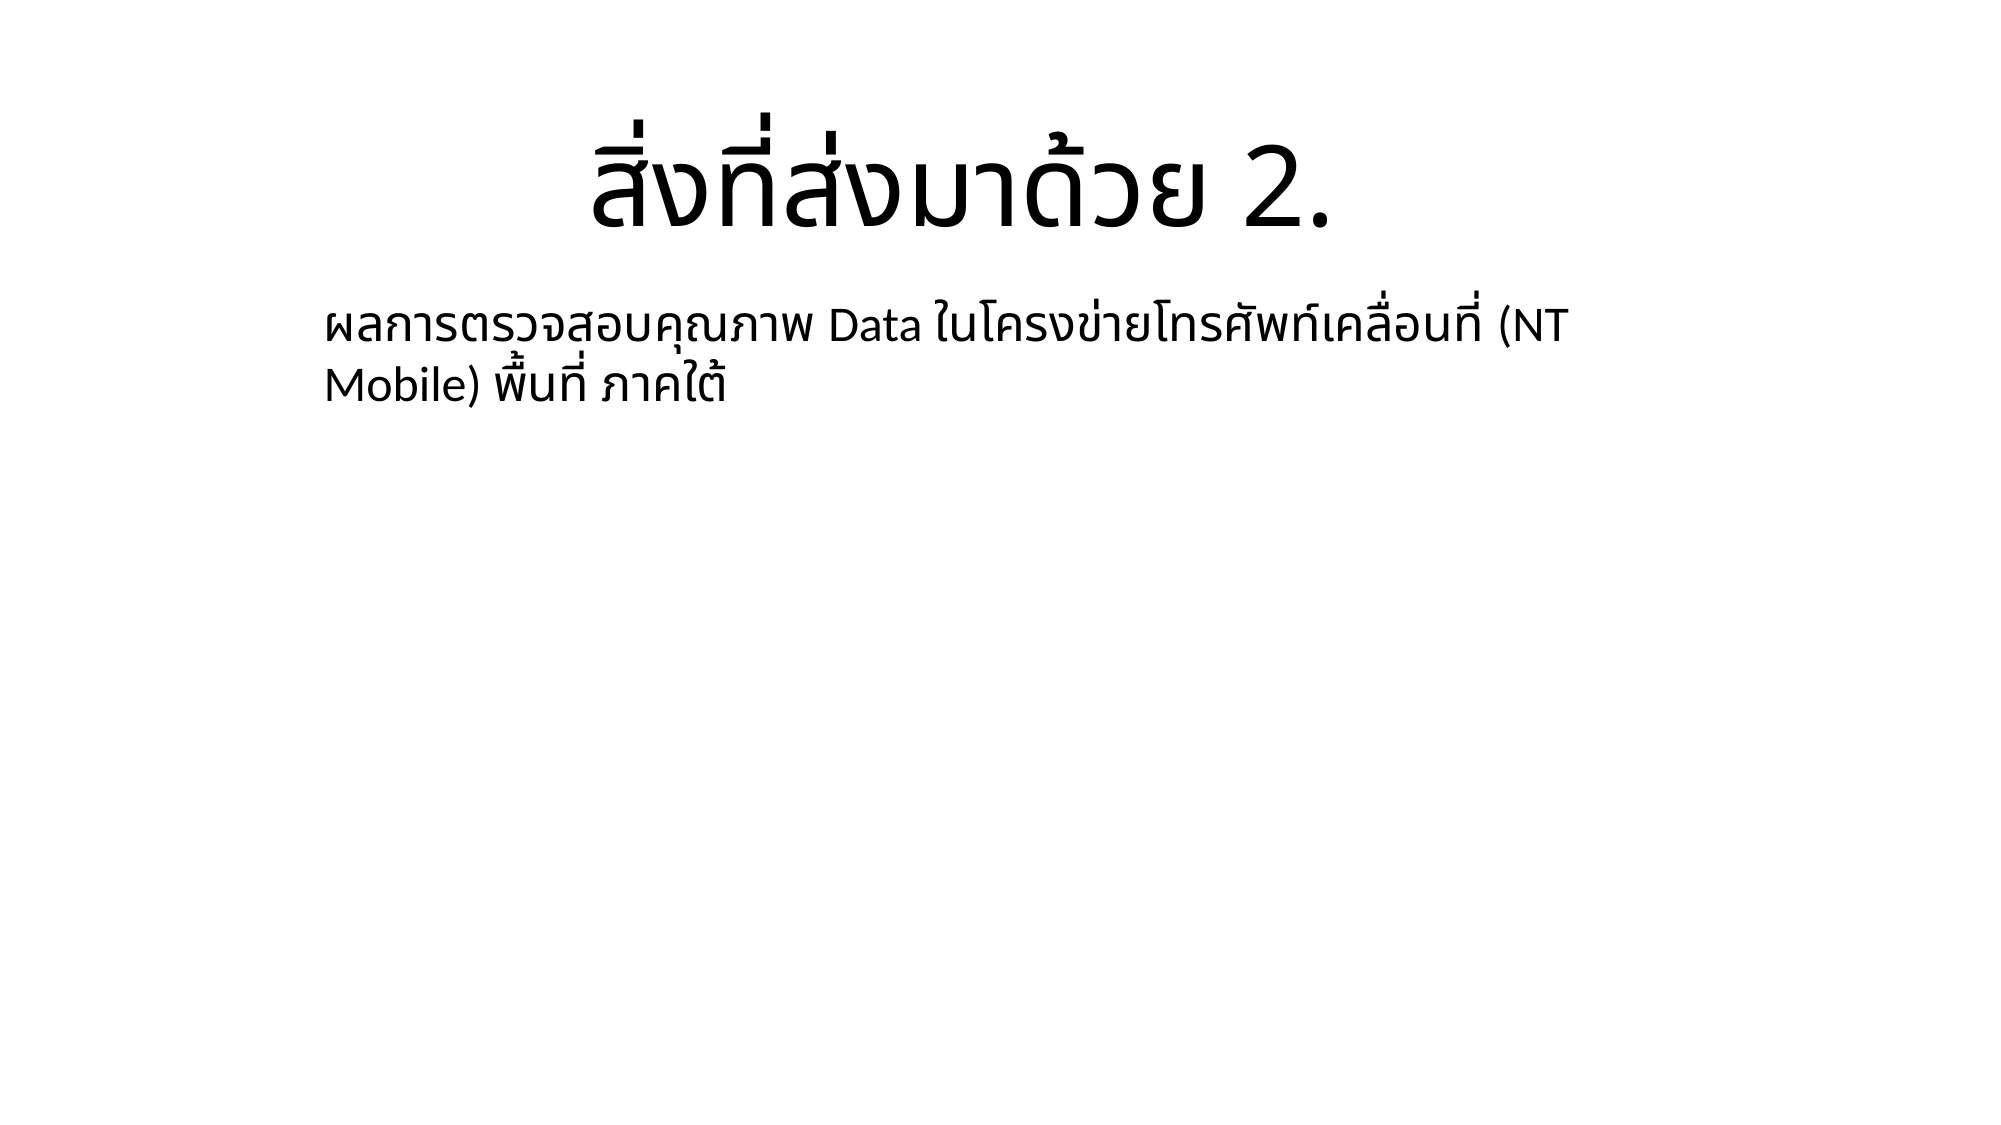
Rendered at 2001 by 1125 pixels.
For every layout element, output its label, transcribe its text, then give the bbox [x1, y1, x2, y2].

title สิ่งที่ส่งมาด้วย 2. [212, 120, 1713, 259]
text_box ผลการตรวจสอบคุณภาพ Data ในโครงข่ายโทรศัพท์เคลื่อนที่ (NT Mobile) พื้นที่ ภาคใต้ [308, 283, 1739, 479]
